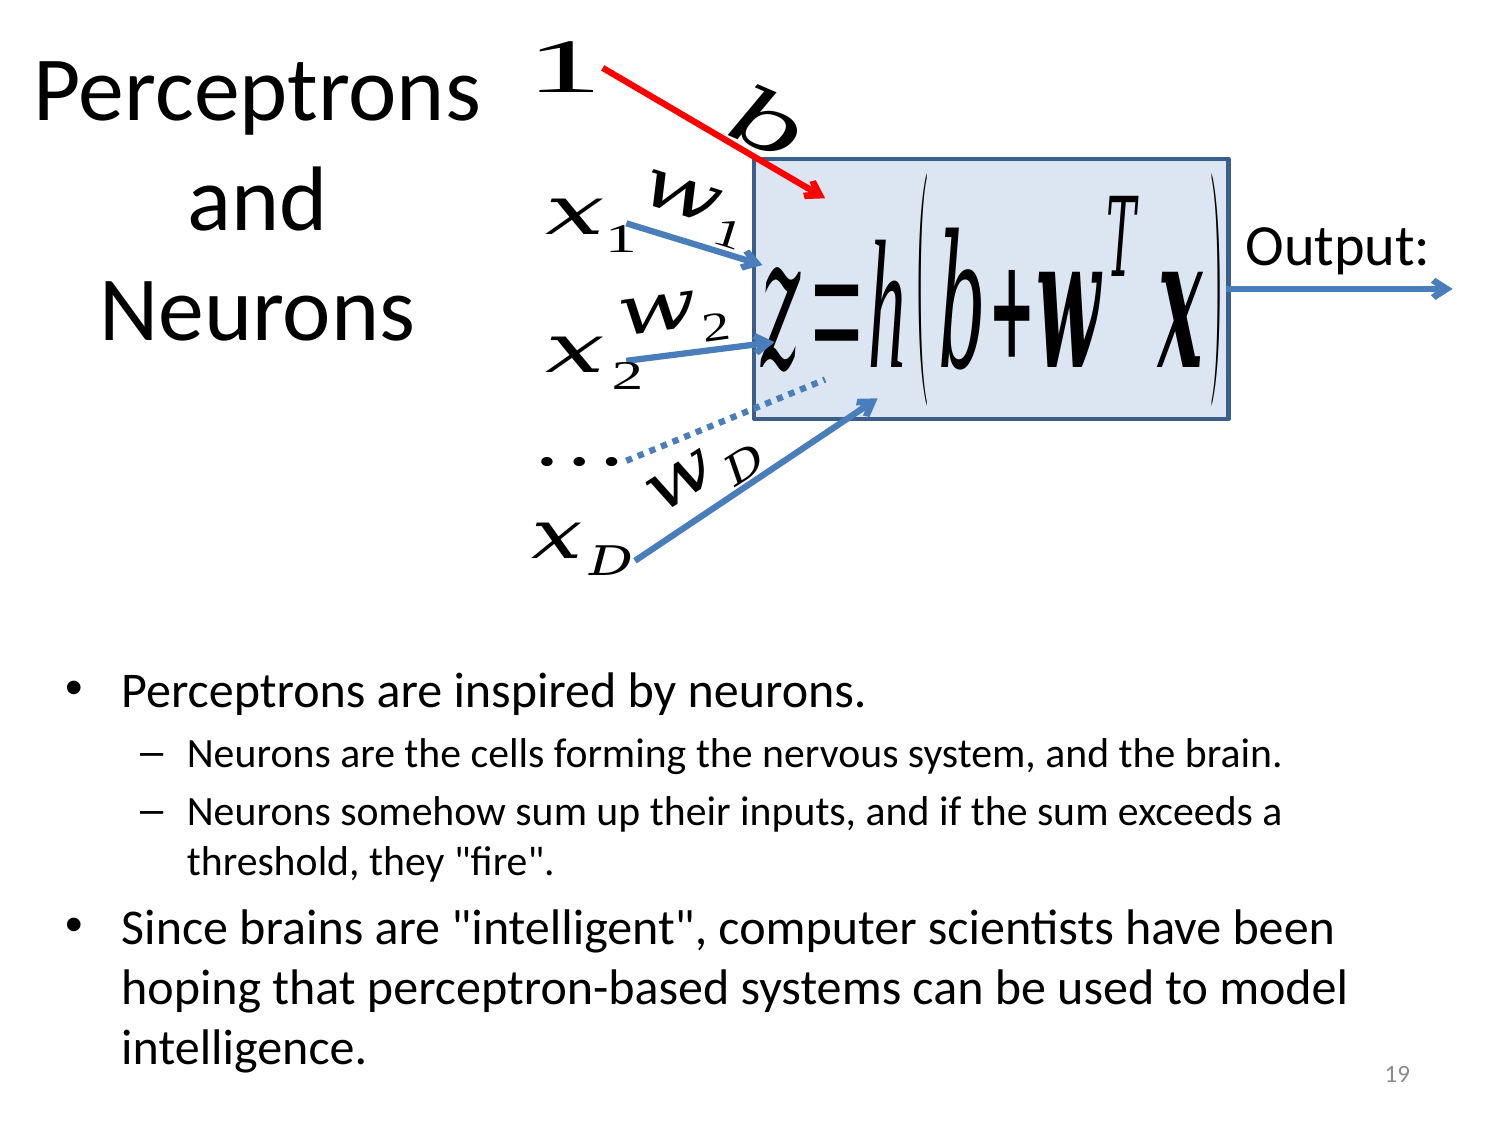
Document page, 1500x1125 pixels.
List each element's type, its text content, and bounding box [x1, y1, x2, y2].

title Perceptrons and Neurons [12, 112, 503, 275]
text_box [525, 24, 1476, 585]
slide_number 19 [1074, 1042, 1425, 1103]
list Perceptrons are inspired by neurons. Neurons are the cells forming the nervous system, and the brain. Neurons somehow sum up their inputs, and if the sum exceeds a threshold, they "fire". Since brains are "intelligent", computer scientists have been hoping that perceptron-based systems can be used to model intelligence. [50, 650, 1400, 958]
